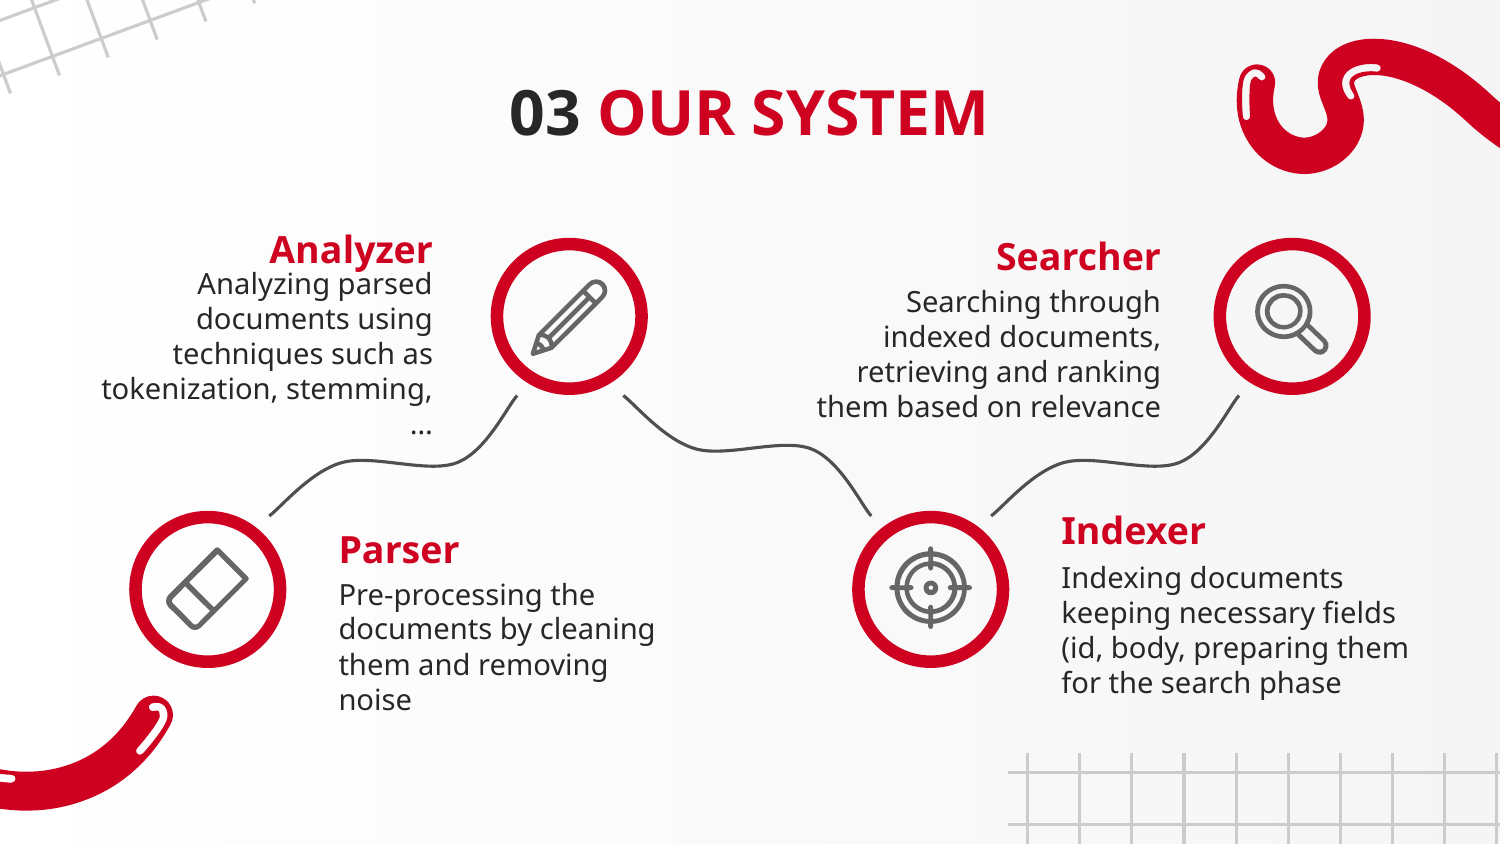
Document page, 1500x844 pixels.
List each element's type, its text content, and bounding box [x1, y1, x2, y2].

text_box [1219, 244, 1365, 389]
text_box [623, 395, 872, 517]
text_box [166, 547, 249, 631]
title Parser [323, 505, 680, 590]
text_box [991, 395, 1240, 516]
title Pre-processing the documents by cleaning them and removing noise [323, 590, 680, 701]
title Analyzer [92, 204, 449, 292]
title Analyzing parsed documents using techniques such as tokenization, stemming, … [67, 298, 449, 409]
title Searcher [820, 211, 1177, 298]
text_box [269, 395, 518, 516]
title Indexing documents keeping necessary fields (id, body, preparing them for the search phase [1046, 567, 1437, 690]
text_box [1253, 283, 1331, 355]
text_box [889, 546, 973, 630]
title Indexer [1046, 485, 1403, 567]
text_box [135, 517, 281, 662]
title Searching through indexed documents, retrieving and ranking them based on relevance [783, 298, 1177, 409]
text_box [530, 279, 608, 357]
text_box [496, 244, 642, 389]
title 03 OUR SYSTEM [124, 63, 1376, 158]
text_box [858, 517, 1004, 662]
